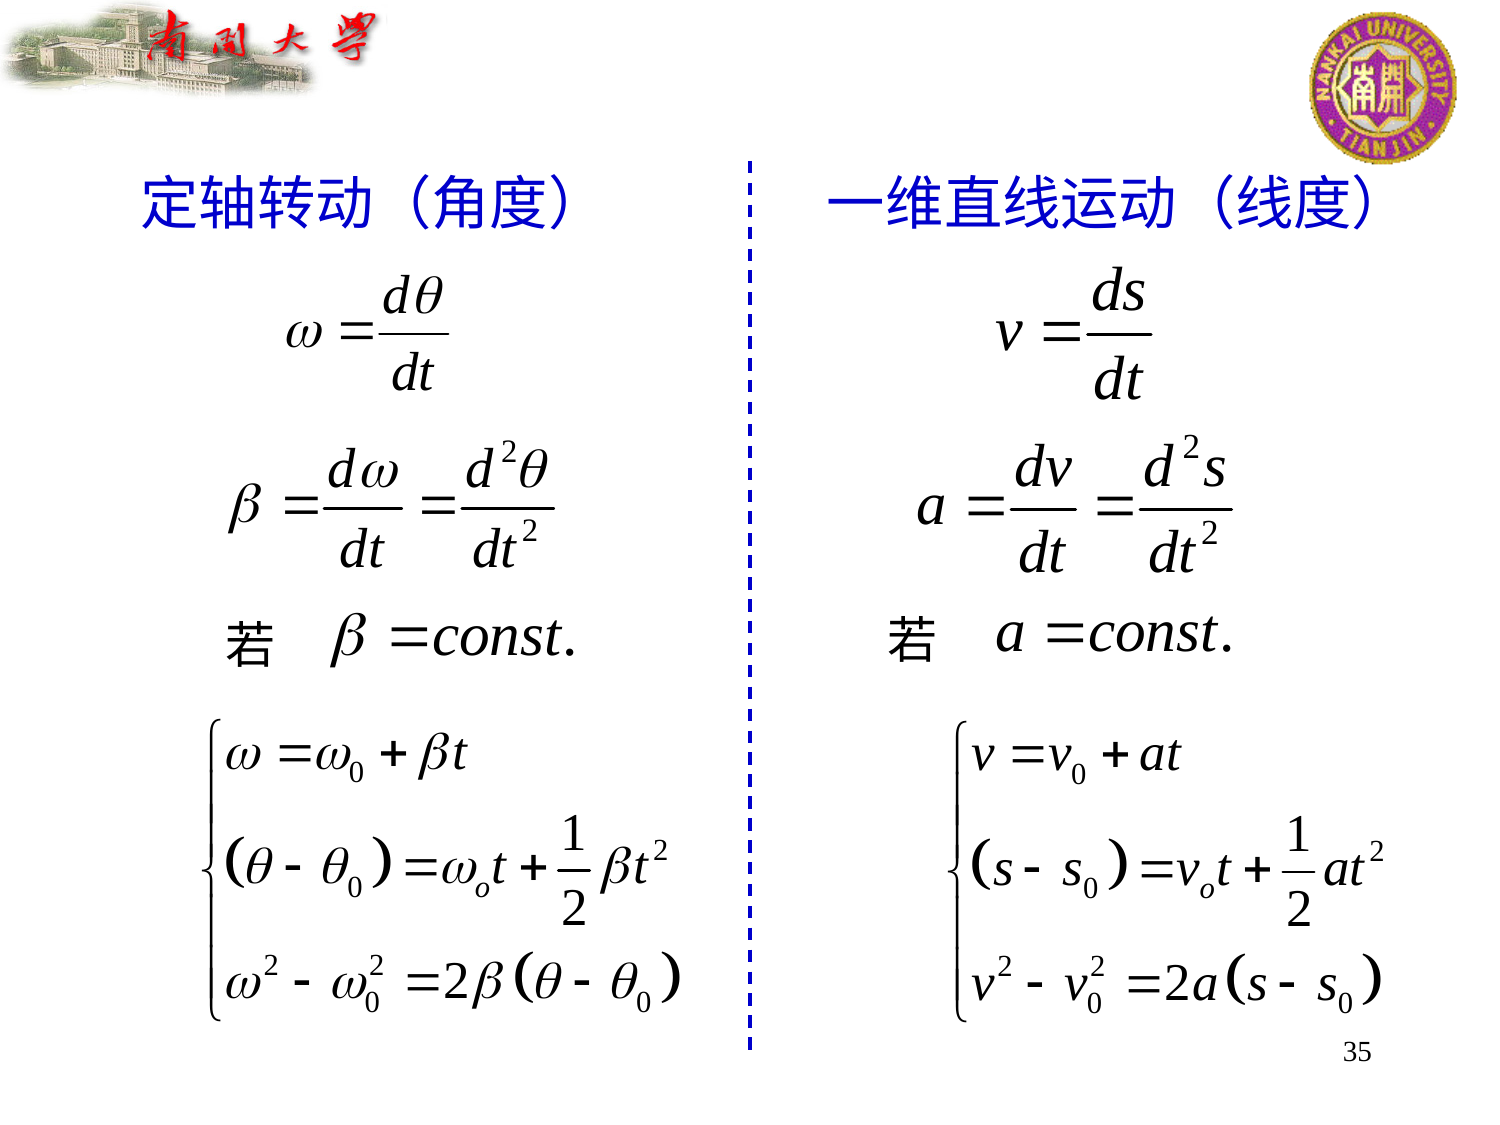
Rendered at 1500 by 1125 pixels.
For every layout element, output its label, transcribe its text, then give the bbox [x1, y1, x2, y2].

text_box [907, 417, 1243, 586]
slide_number 35 [1074, 1044, 1388, 1101]
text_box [986, 604, 1243, 667]
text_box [936, 708, 1401, 1036]
picture [1262, 0, 1500, 178]
text_box 若 [210, 605, 291, 681]
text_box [218, 423, 568, 580]
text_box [986, 251, 1164, 414]
text_box 定轴转动（角度） 一维直线运动（线度） [125, 28, 1459, 244]
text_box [277, 260, 461, 403]
text_box 若 [872, 601, 953, 677]
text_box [190, 706, 686, 1035]
picture [0, 0, 388, 100]
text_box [319, 598, 586, 682]
